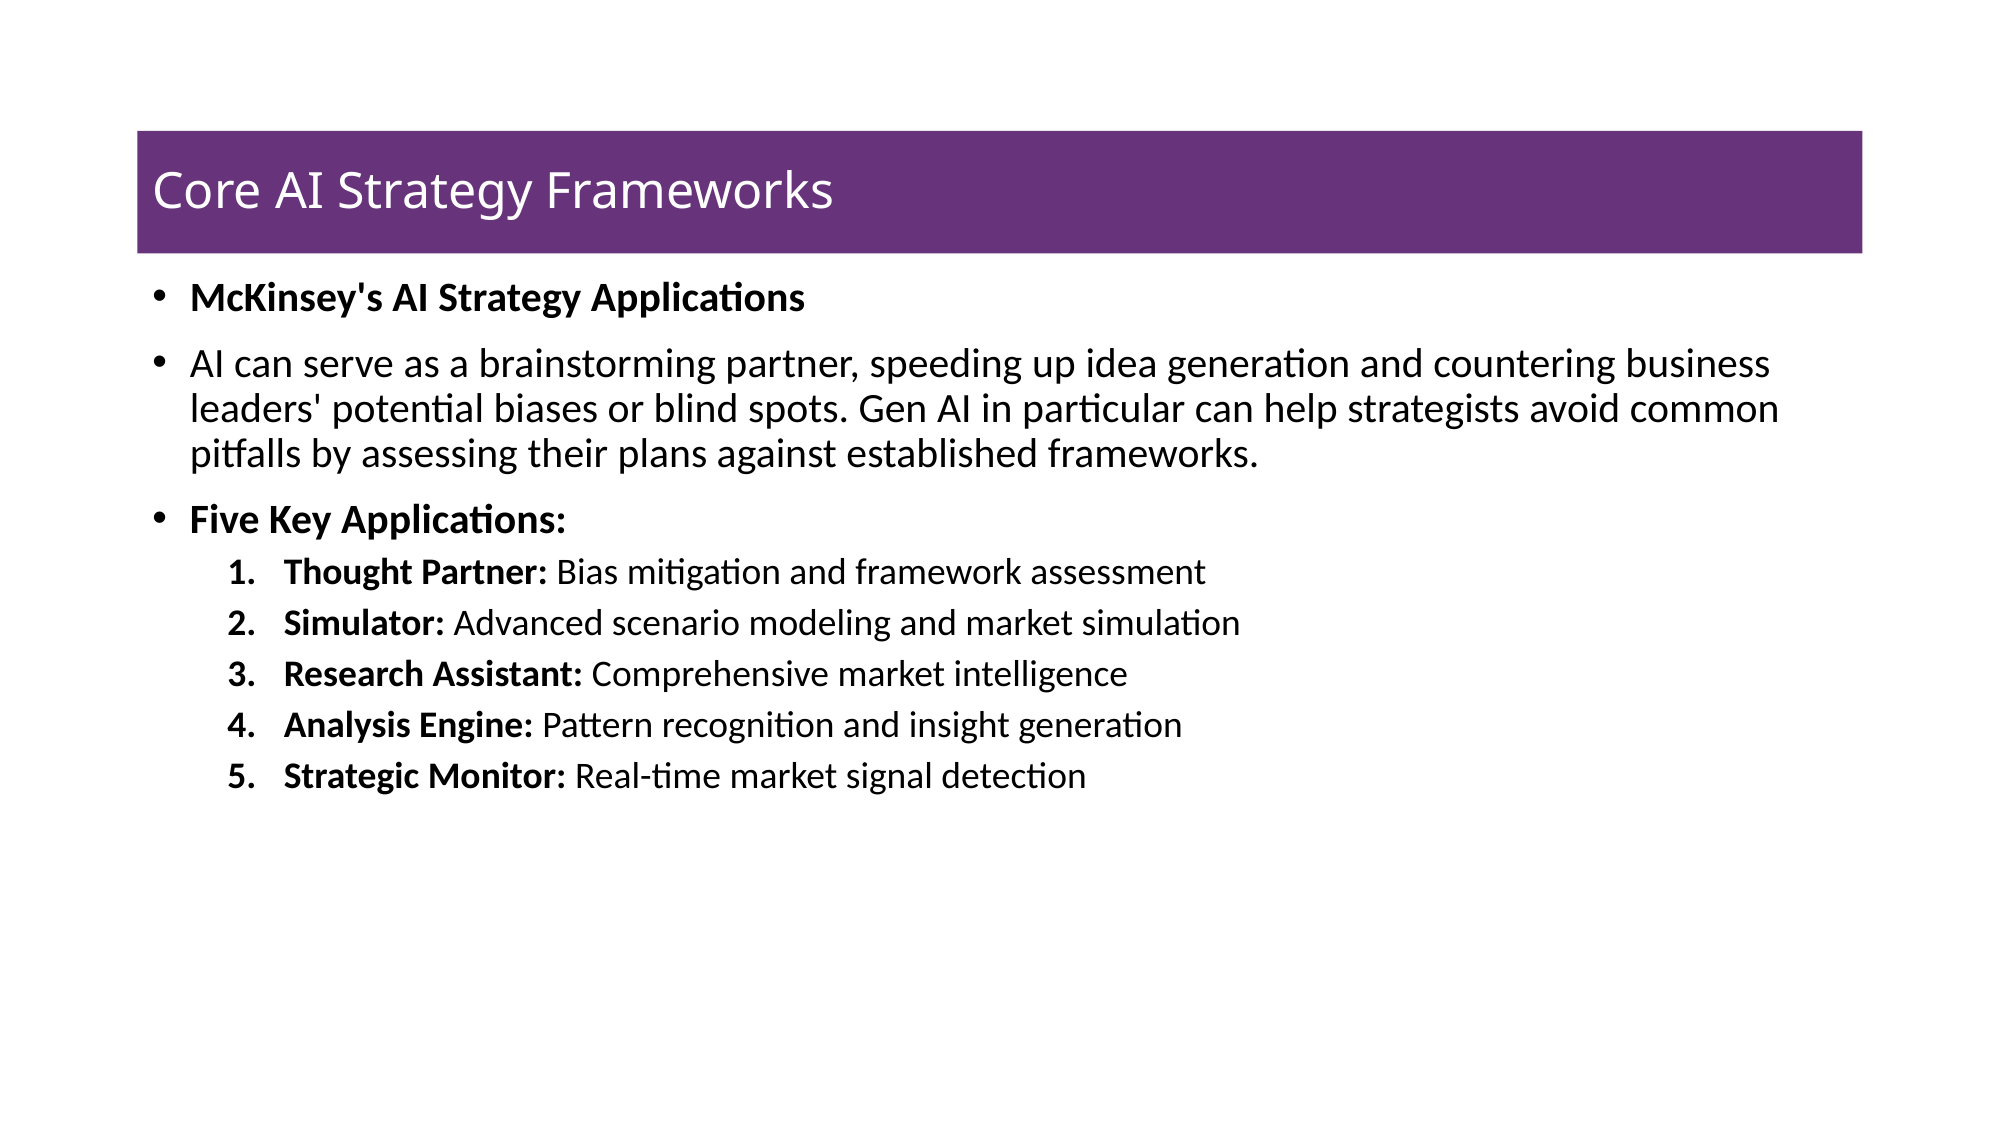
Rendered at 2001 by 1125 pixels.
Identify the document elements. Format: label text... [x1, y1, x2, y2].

title Core AI Strategy Frameworks [137, 130, 1863, 254]
list McKinsey's AI Strategy Applications AI can serve as a brainstorming partner, speeding up idea generation and countering business leaders' potential biases or blind spots. Gen AI in particular can help strategists avoid common pitfalls by assessing their plans against established frameworks. Five Key Applications: Thought Partner: Bias mitigation and framework assessment Simulator: Advanced scenario modeling and market simulation Research Assistant: Comprehensive market intelligence Analysis Engine: Pattern recognition and insight generation Strategic Monitor: Real-time market signal detection [137, 267, 1863, 1110]
